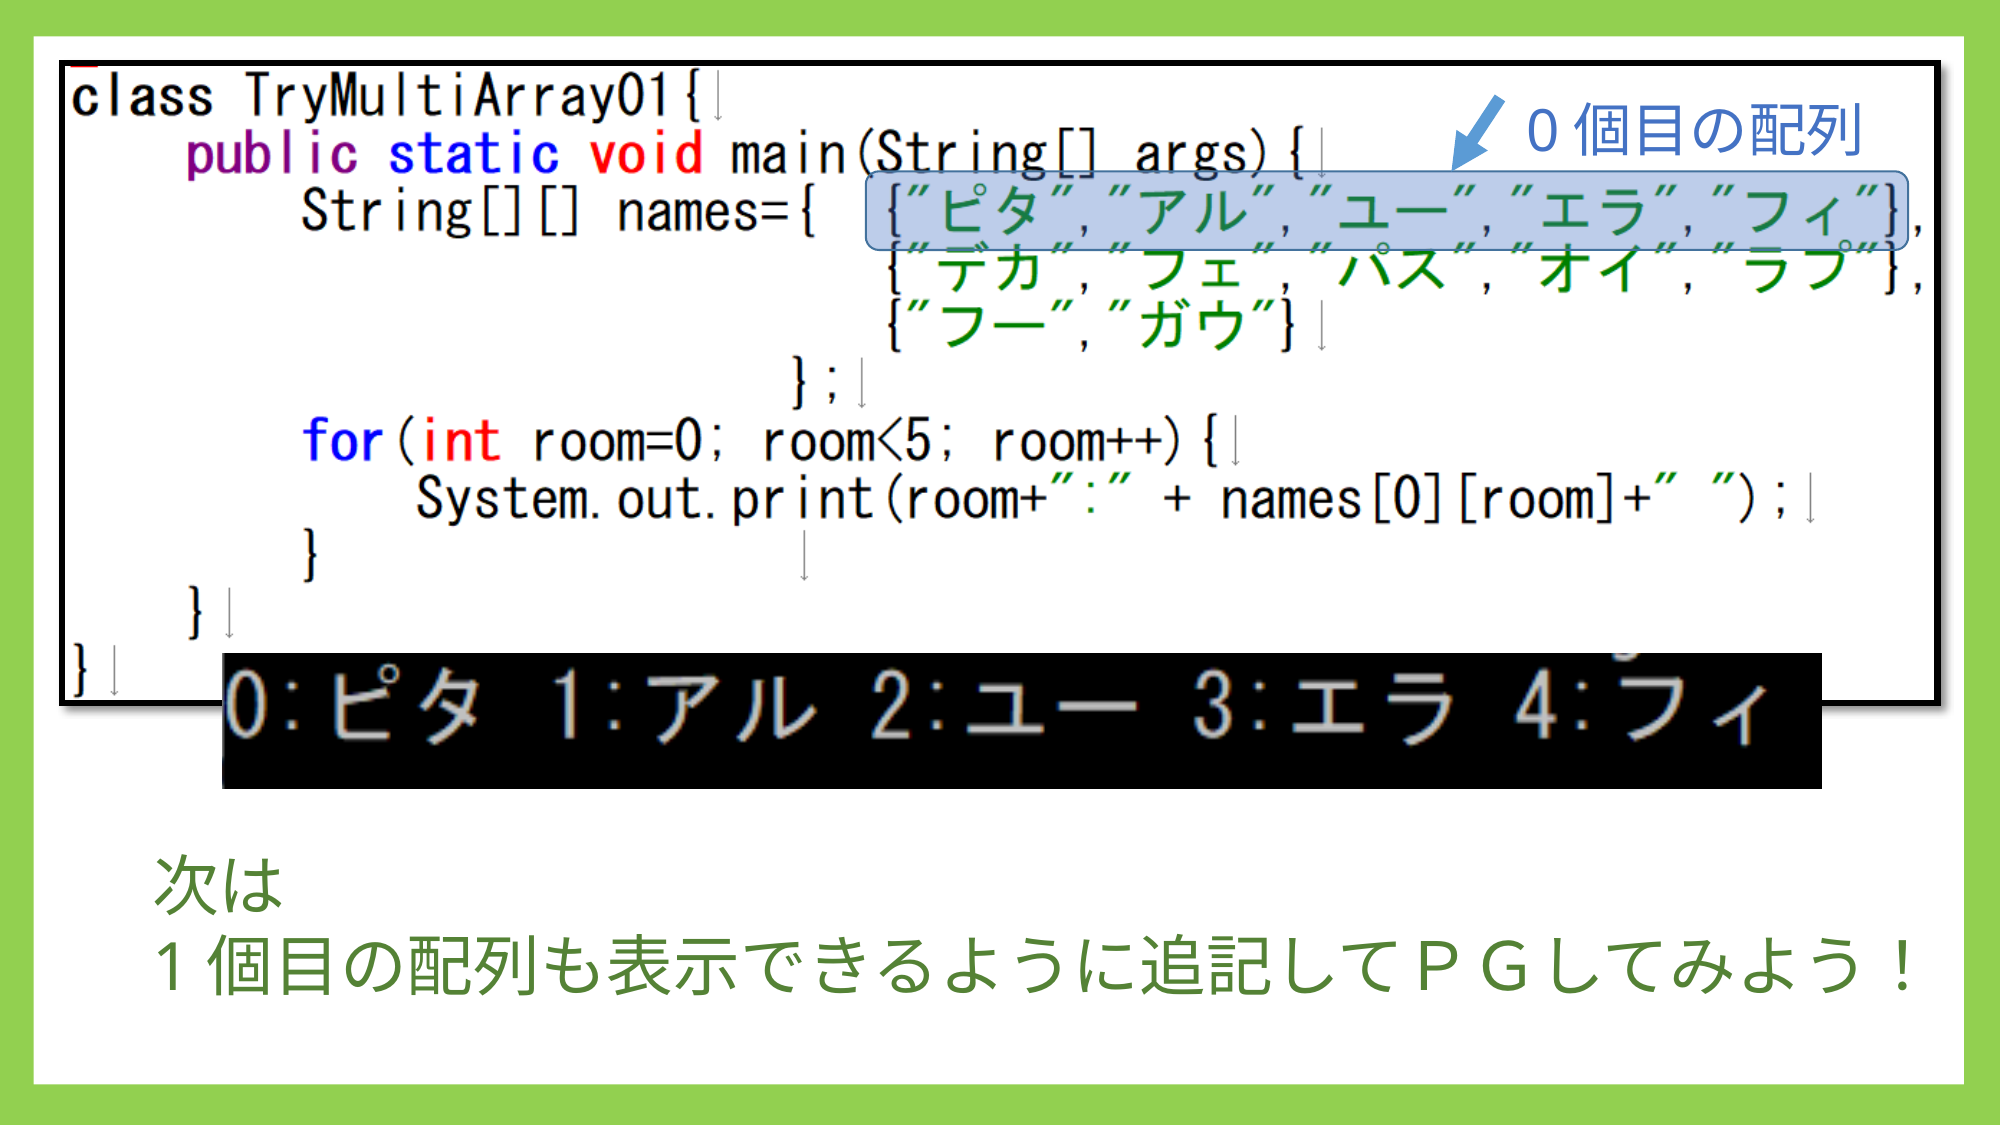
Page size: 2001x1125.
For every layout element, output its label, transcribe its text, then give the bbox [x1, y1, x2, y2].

text_box 次は 1個目の配列も表示できるように追記してＰＧしてみよう！ [137, 836, 1952, 1012]
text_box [1451, 97, 1500, 172]
picture [64, 66, 1935, 789]
